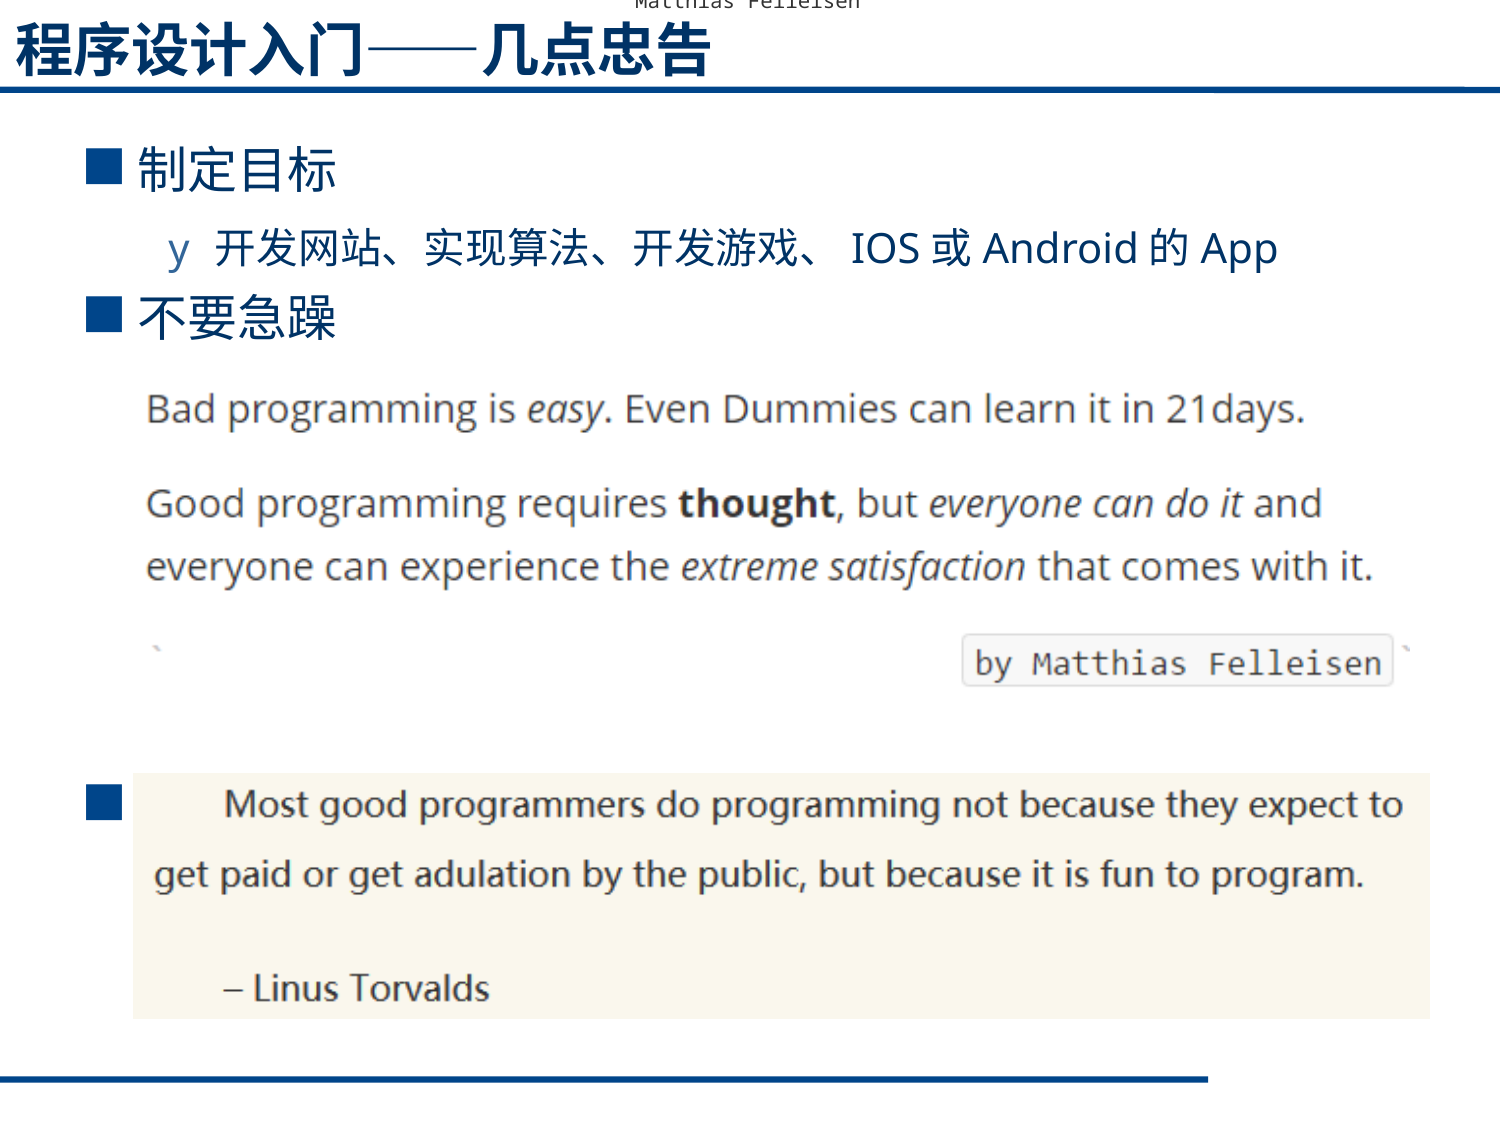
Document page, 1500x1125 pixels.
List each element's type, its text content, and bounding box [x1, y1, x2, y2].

text_box Matthias Felleisen [620, 0, 880, 20]
list 制定目标 开发网站、实现算法、开发游戏、IOS或Android的App 不要急躁 培养兴趣 [75, 130, 1425, 1040]
title 程序设计入门——几点忠告 [0, 0, 1500, 97]
picture [133, 364, 1410, 697]
picture [133, 772, 1430, 1019]
